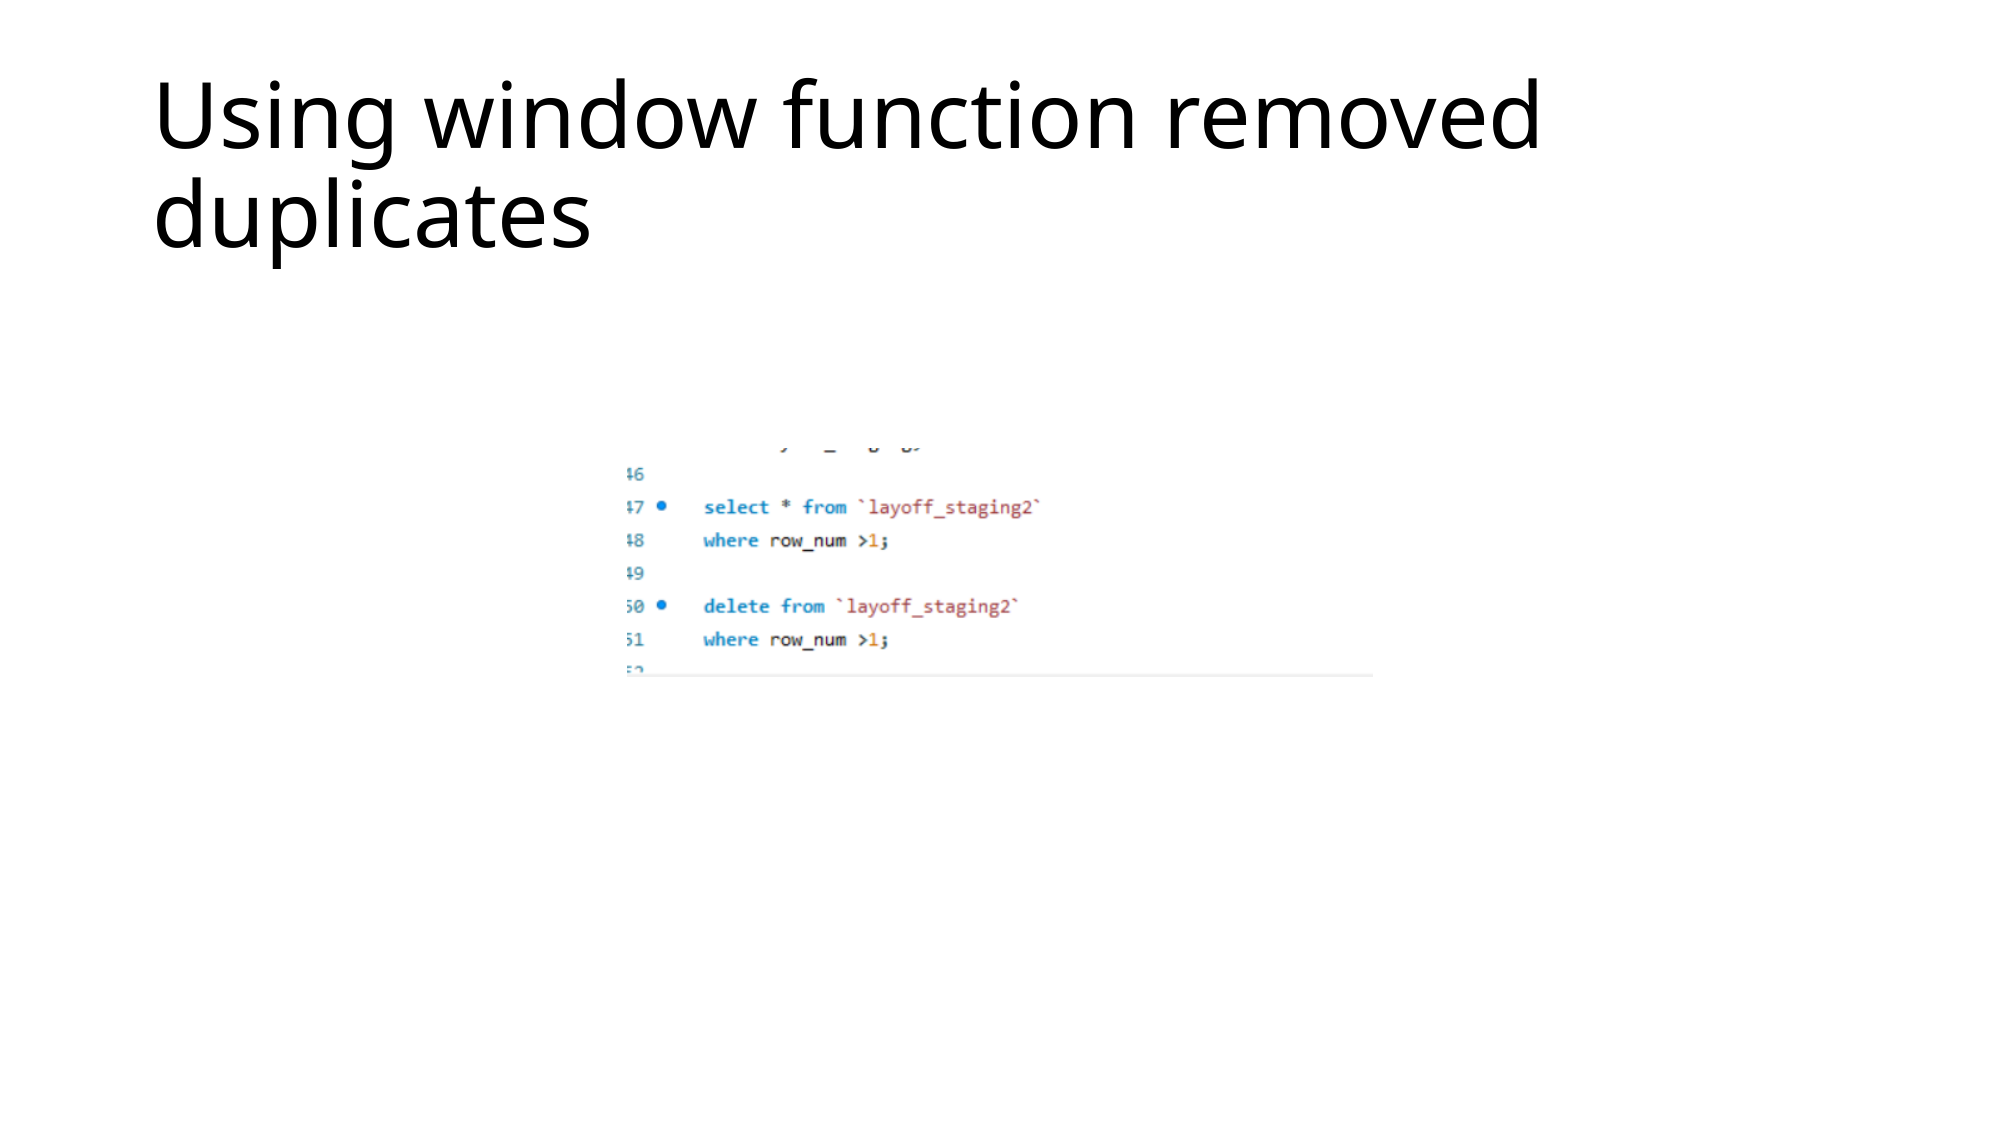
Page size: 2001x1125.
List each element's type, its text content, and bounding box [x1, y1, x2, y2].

picture [627, 448, 1373, 677]
title Using window function removed duplicates [137, 59, 1863, 278]
